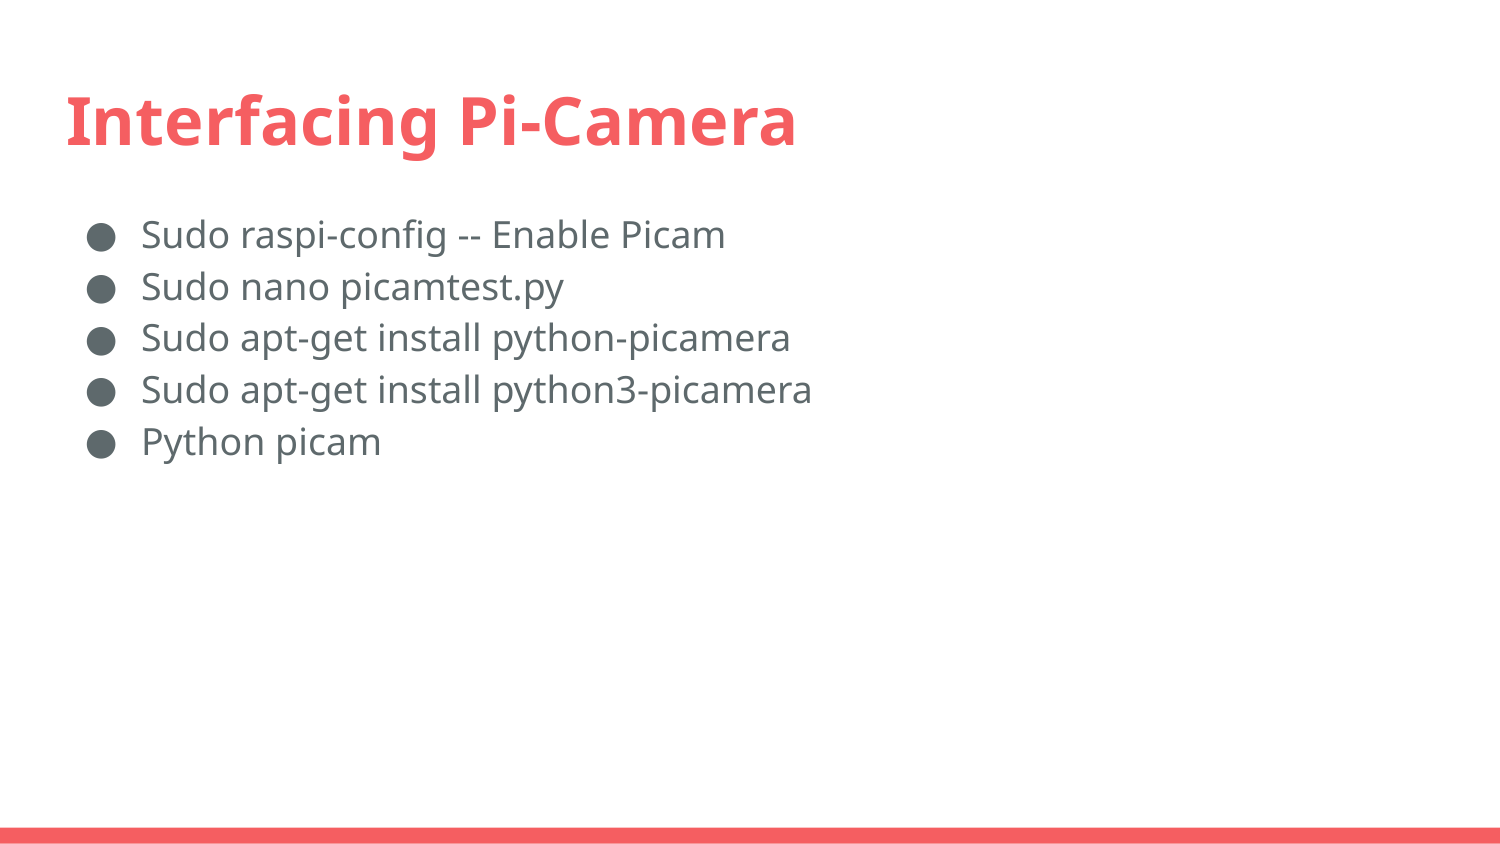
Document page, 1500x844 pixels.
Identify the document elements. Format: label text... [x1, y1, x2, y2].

title Interfacing Pi-Camera [51, 64, 1449, 167]
list Sudo raspi-config -- Enable Picam Sudo nano picamtest.py Sudo apt-get install python-picamera Sudo apt-get install python3-picamera Python picam [51, 189, 1449, 750]
